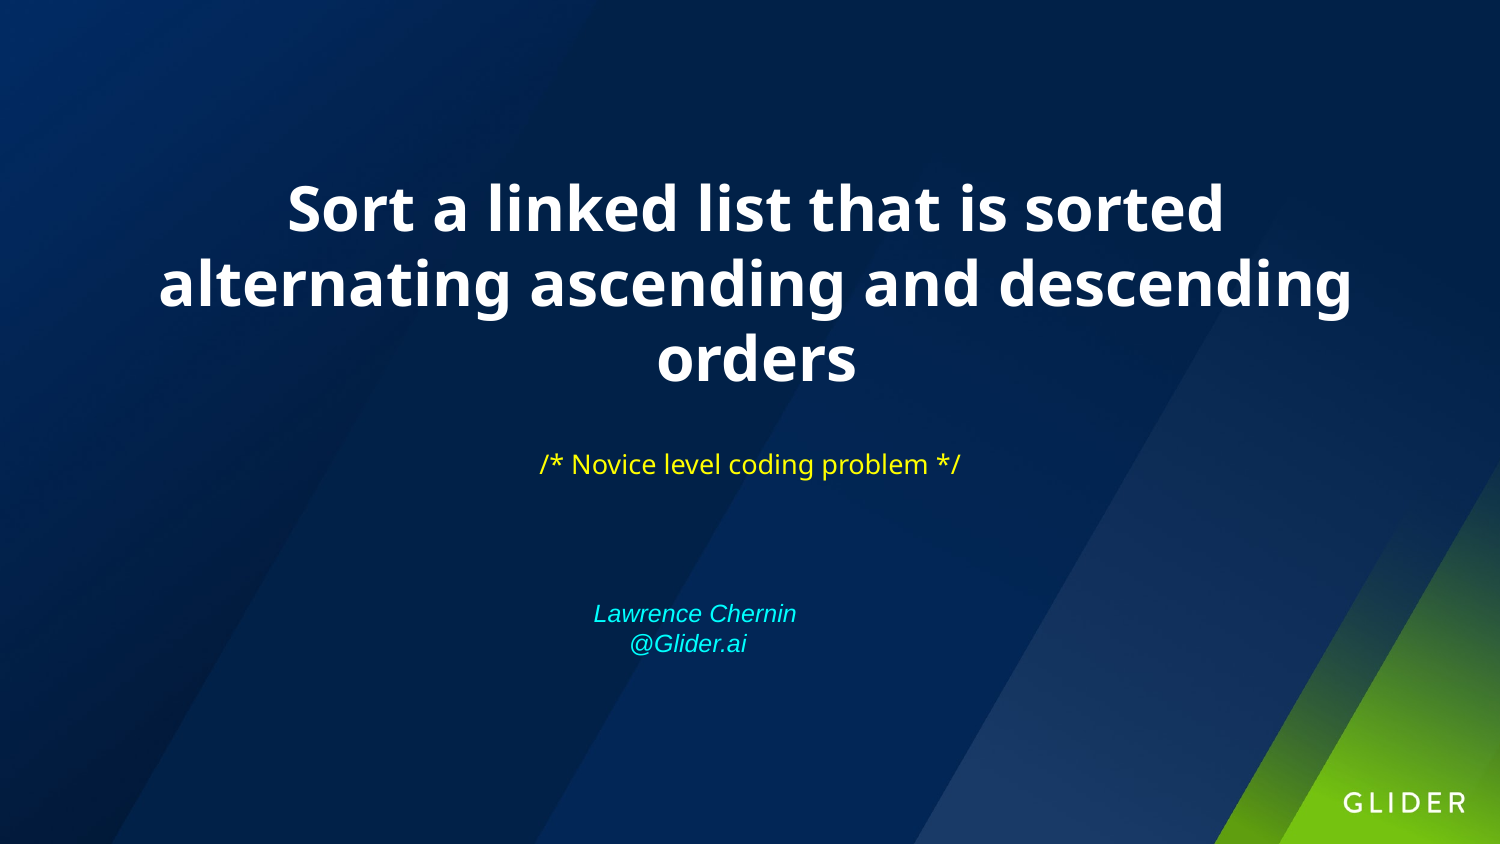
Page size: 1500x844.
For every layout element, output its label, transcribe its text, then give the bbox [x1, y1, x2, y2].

text_box Sort a linked list that is sorted alternating ascending and descending orders [138, 196, 1376, 410]
text_box Lawrence Chernin @Glider.ai [578, 582, 1268, 663]
subtitle /* Novice level coding problem */ [362, 431, 1138, 506]
picture [0, 0, 1500, 844]
